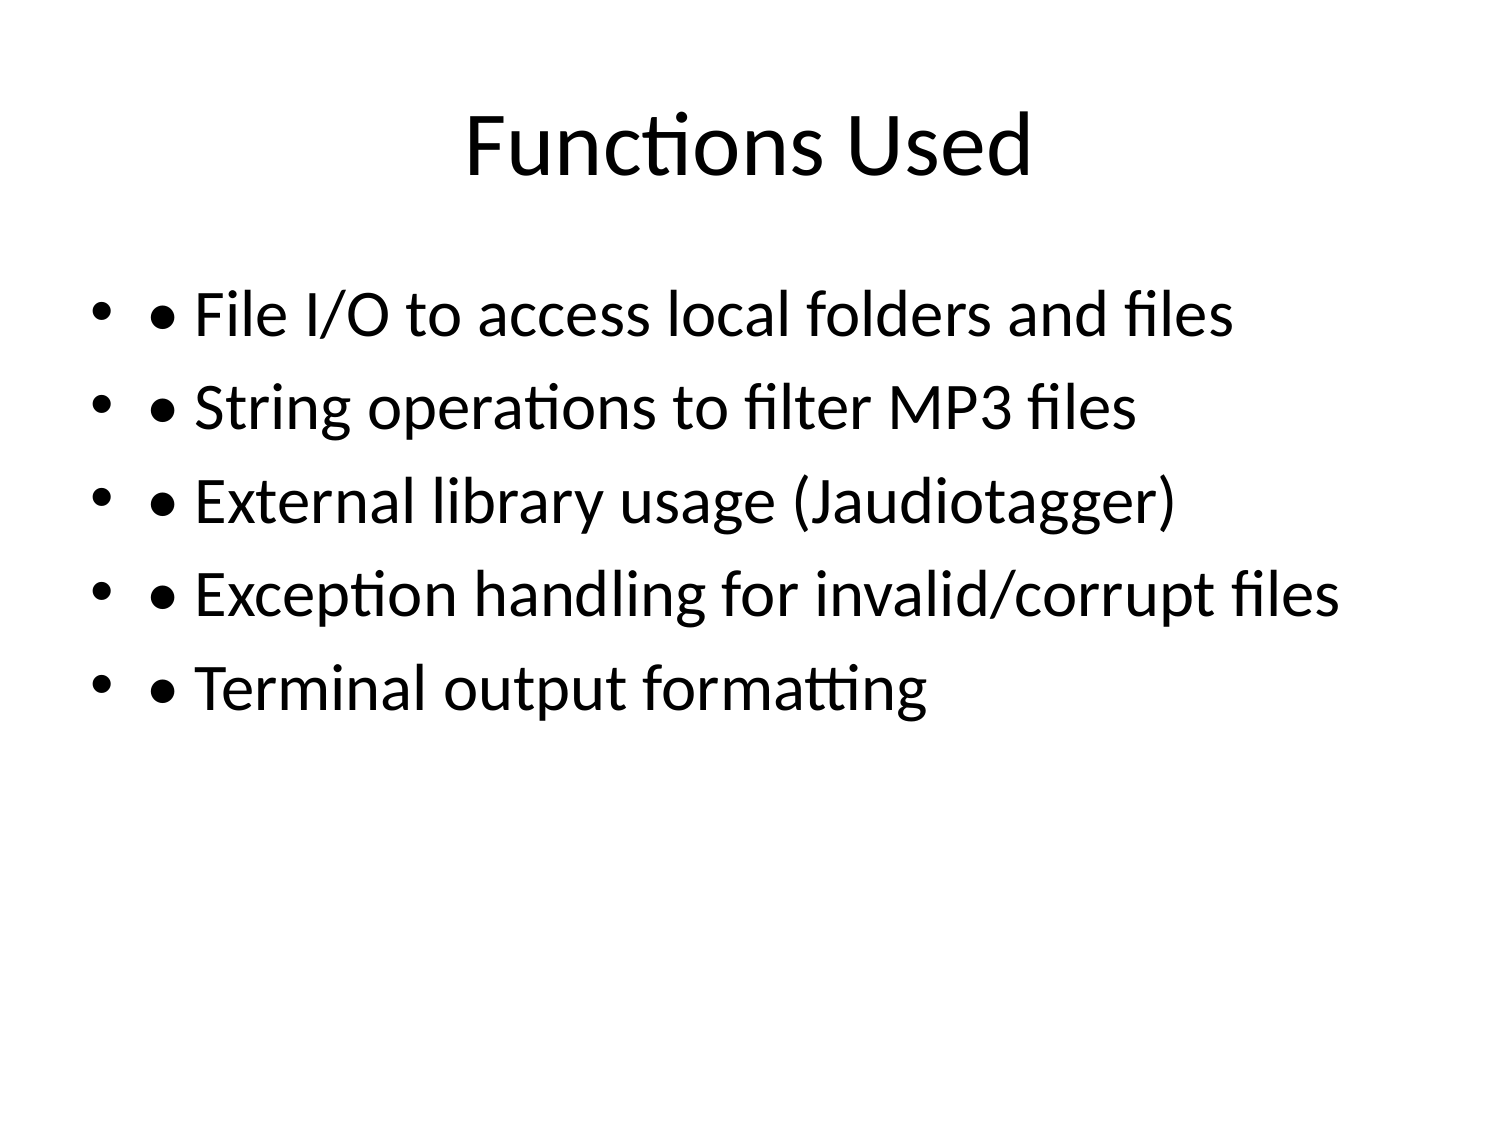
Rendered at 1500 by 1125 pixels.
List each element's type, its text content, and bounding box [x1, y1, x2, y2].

title Functions Used [75, 45, 1425, 233]
list • File I/O to access local folders and files • String operations to filter MP3 files • External library usage (Jaudiotagger) • Exception handling for invalid/corrupt files • Terminal output formatting [75, 262, 1425, 1005]
